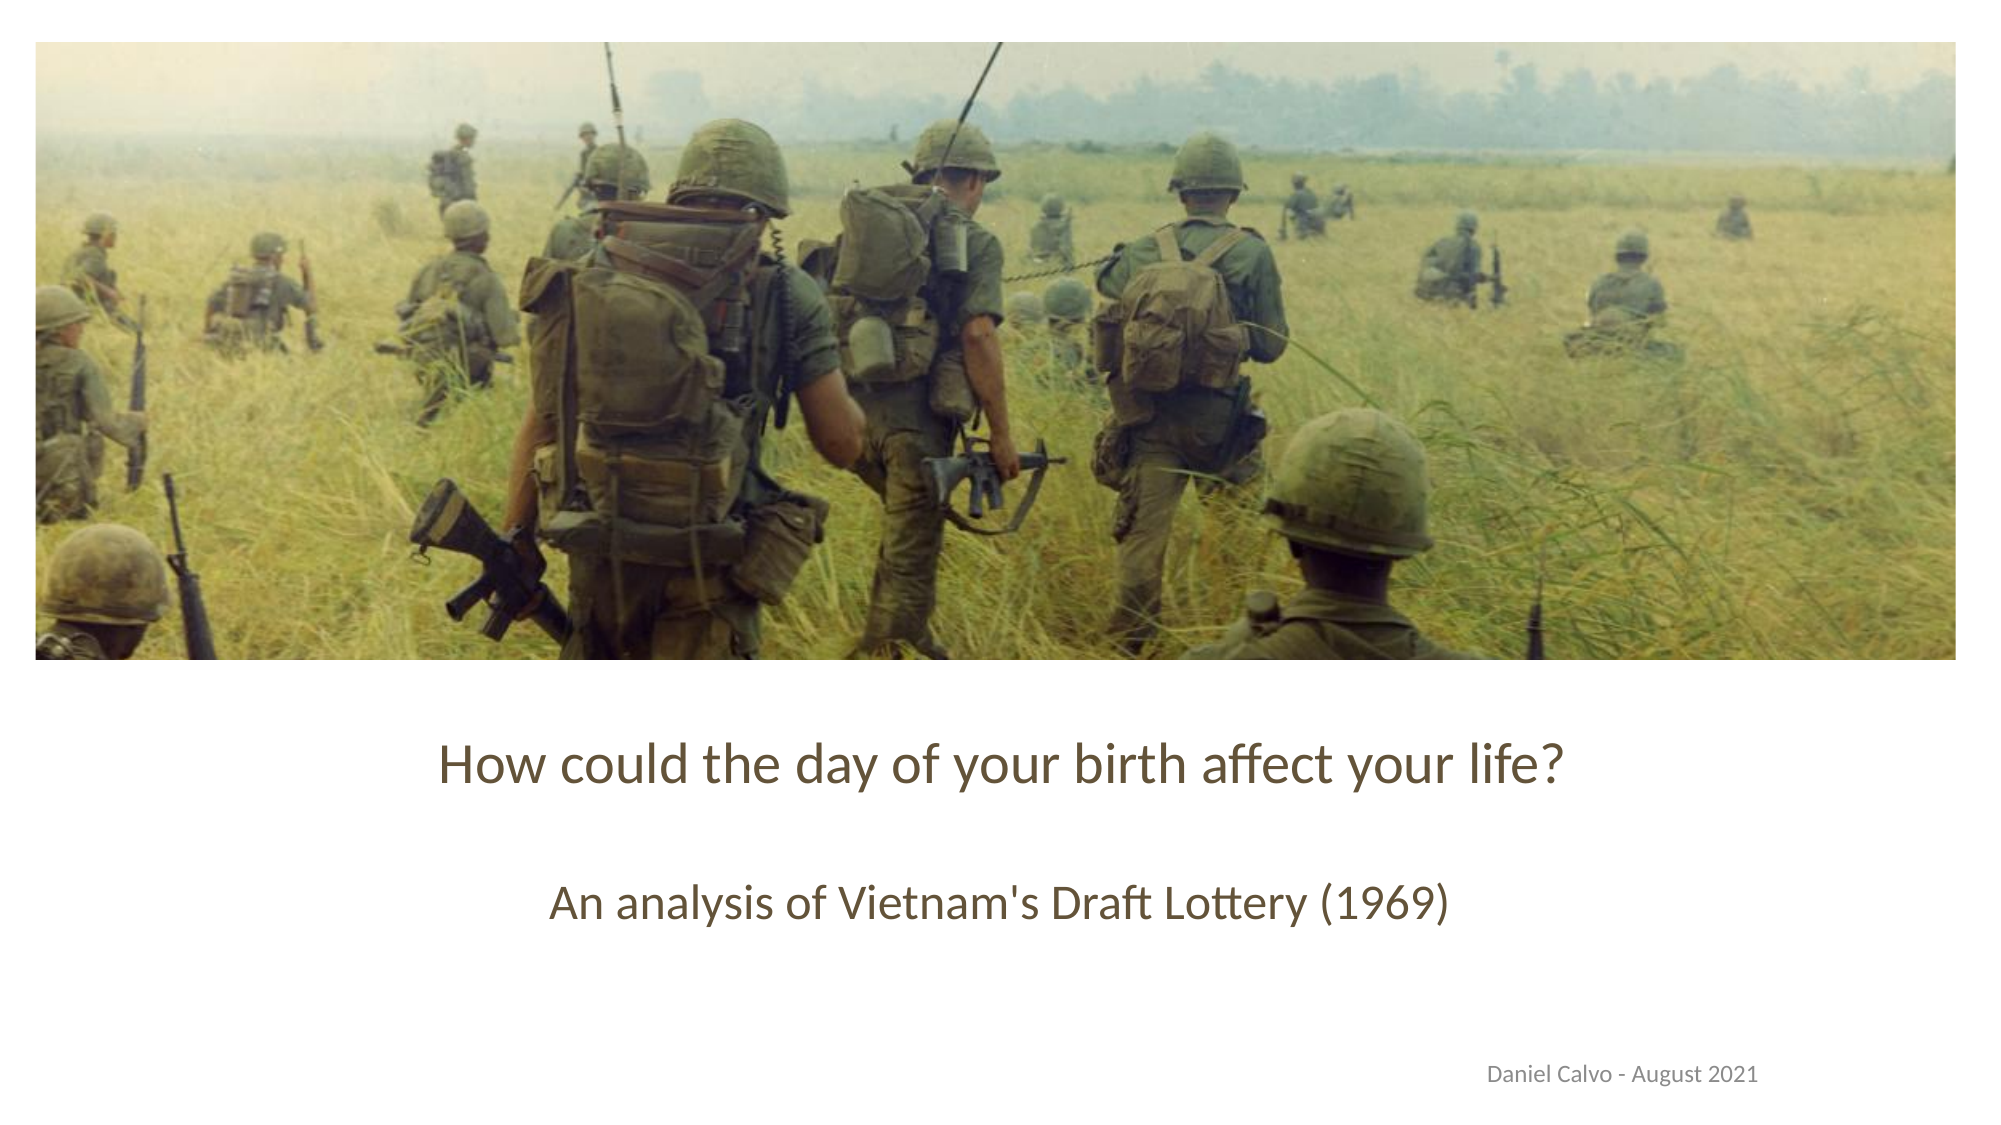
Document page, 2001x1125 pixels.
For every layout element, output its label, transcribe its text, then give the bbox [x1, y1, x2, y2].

footer Daniel Calvo - August 2021 [1285, 1042, 1961, 1103]
picture [35, 42, 1956, 660]
text_box How could the day of your birth affect your life? [9, 611, 2000, 858]
text_box An analysis of Vietnam's Draft Lottery (1969) [0, 861, 2000, 982]
